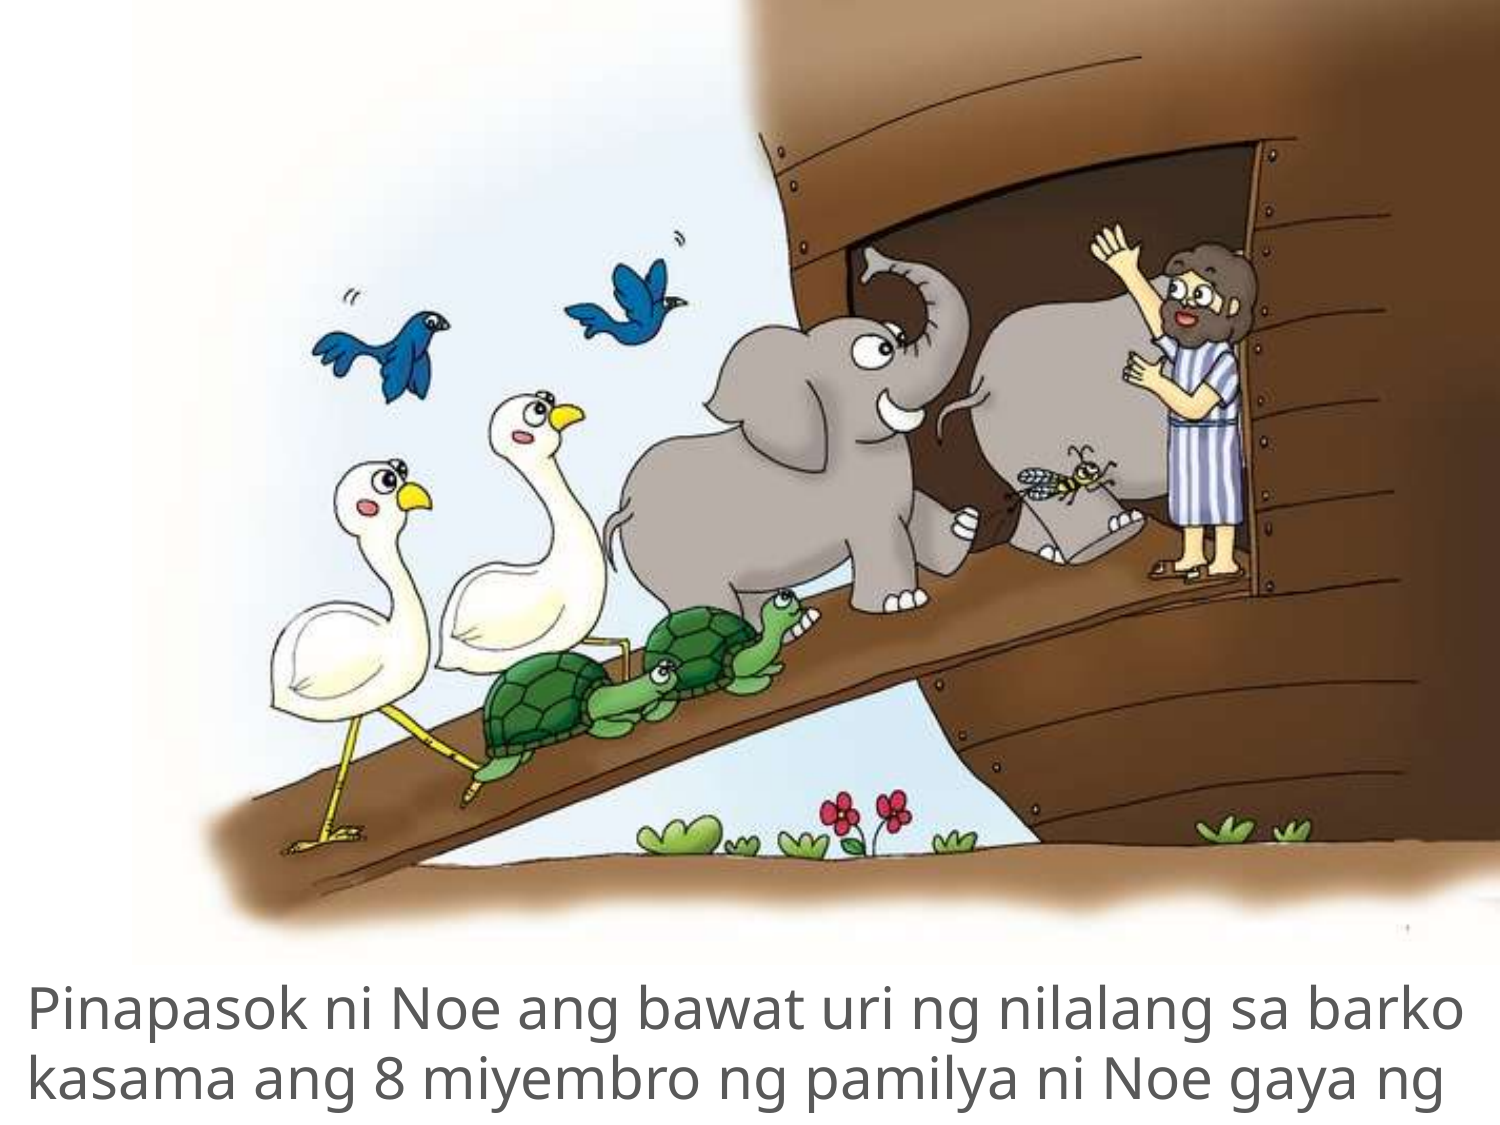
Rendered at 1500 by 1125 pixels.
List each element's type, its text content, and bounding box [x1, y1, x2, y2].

text_box Pinapasok ni Noe ang bawat uri ng nilalang sa barko kasama ang 8 miyembro ng pamilya ni Noe gaya ng iniutos ng Diyos. [11, 964, 1498, 1125]
picture [132, 0, 1500, 965]
